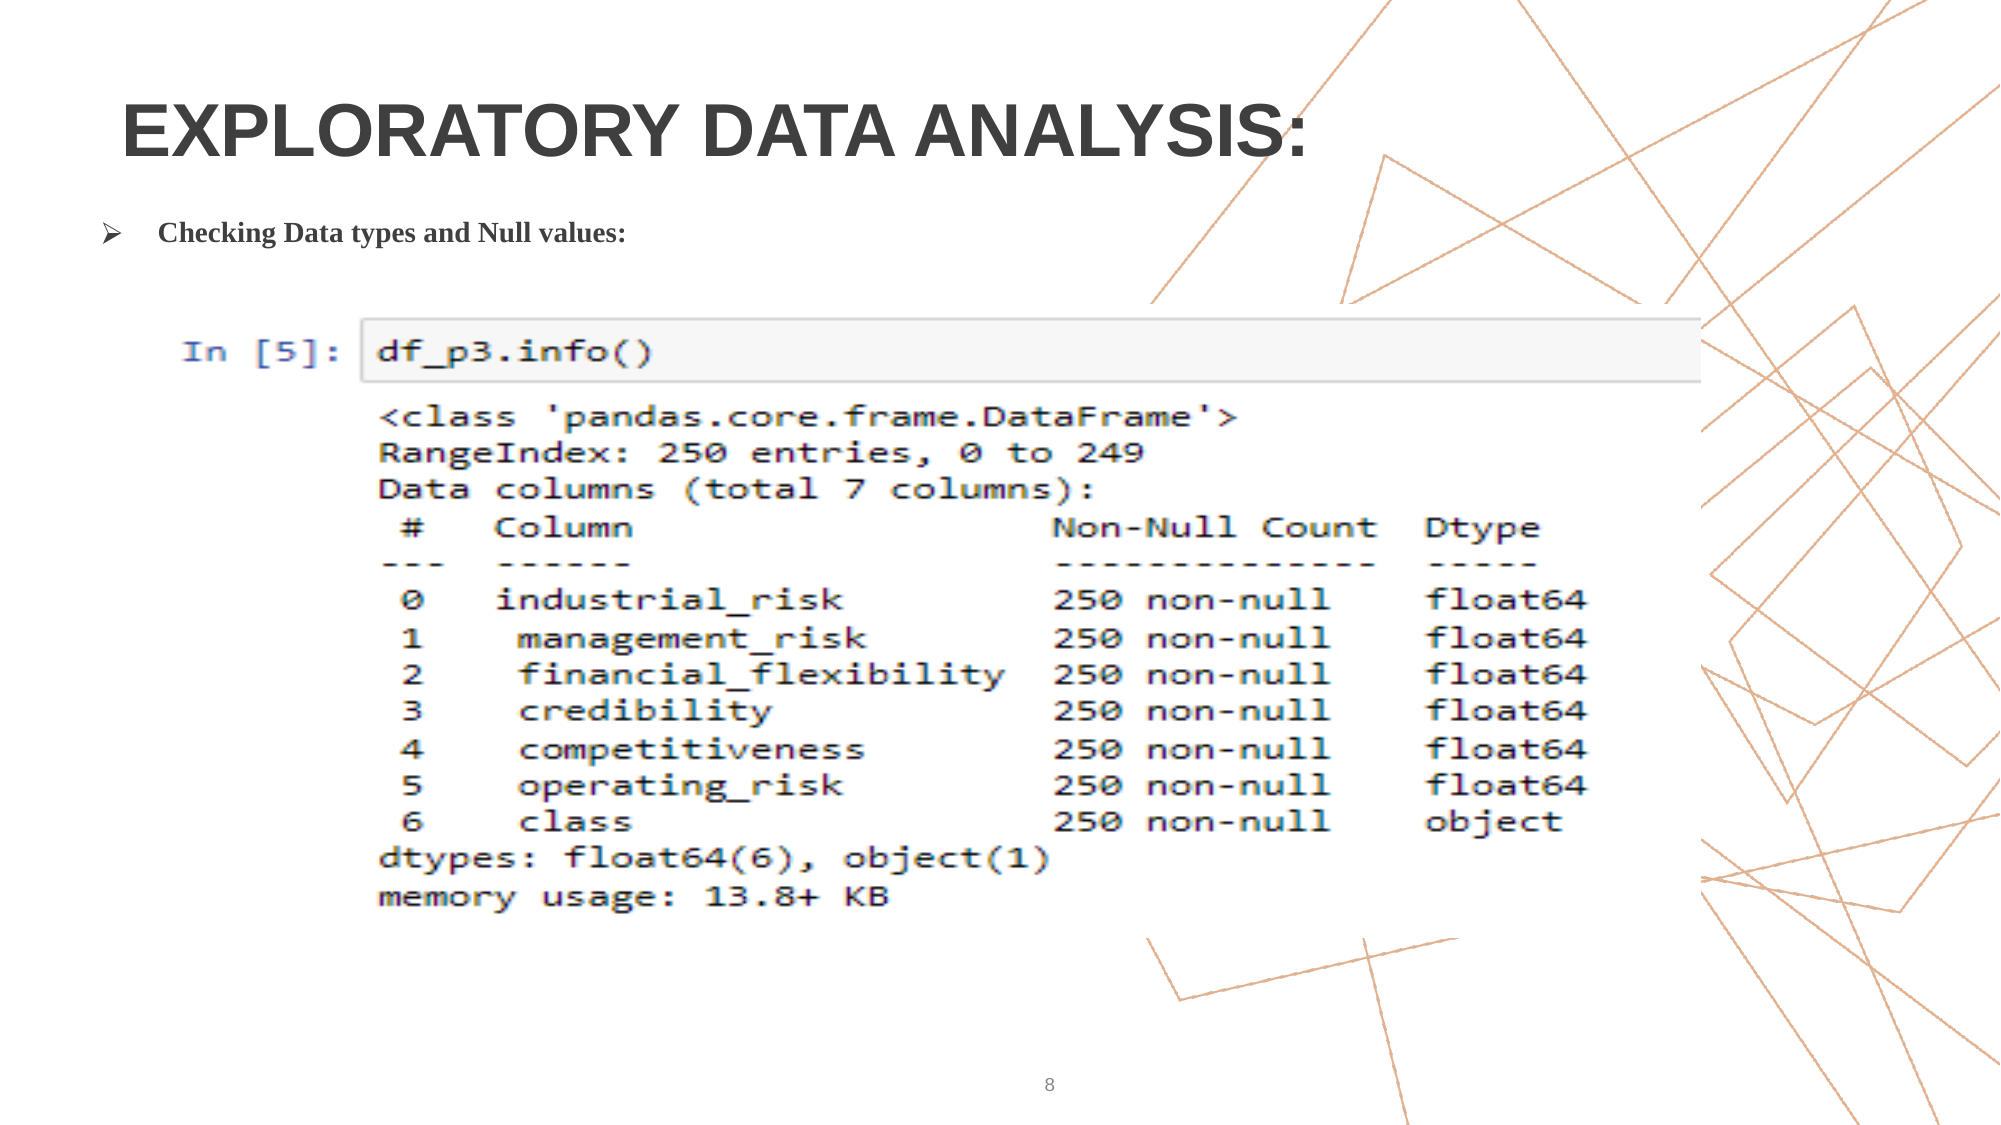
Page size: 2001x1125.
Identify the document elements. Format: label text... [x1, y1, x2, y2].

picture [105, 0, 2000, 1125]
slide_number 8 [908, 1042, 1071, 1103]
title EXPLORATORY DATA ANALYSIS: [106, 74, 1535, 200]
list Checking Data types and Null values: [86, 200, 1554, 282]
